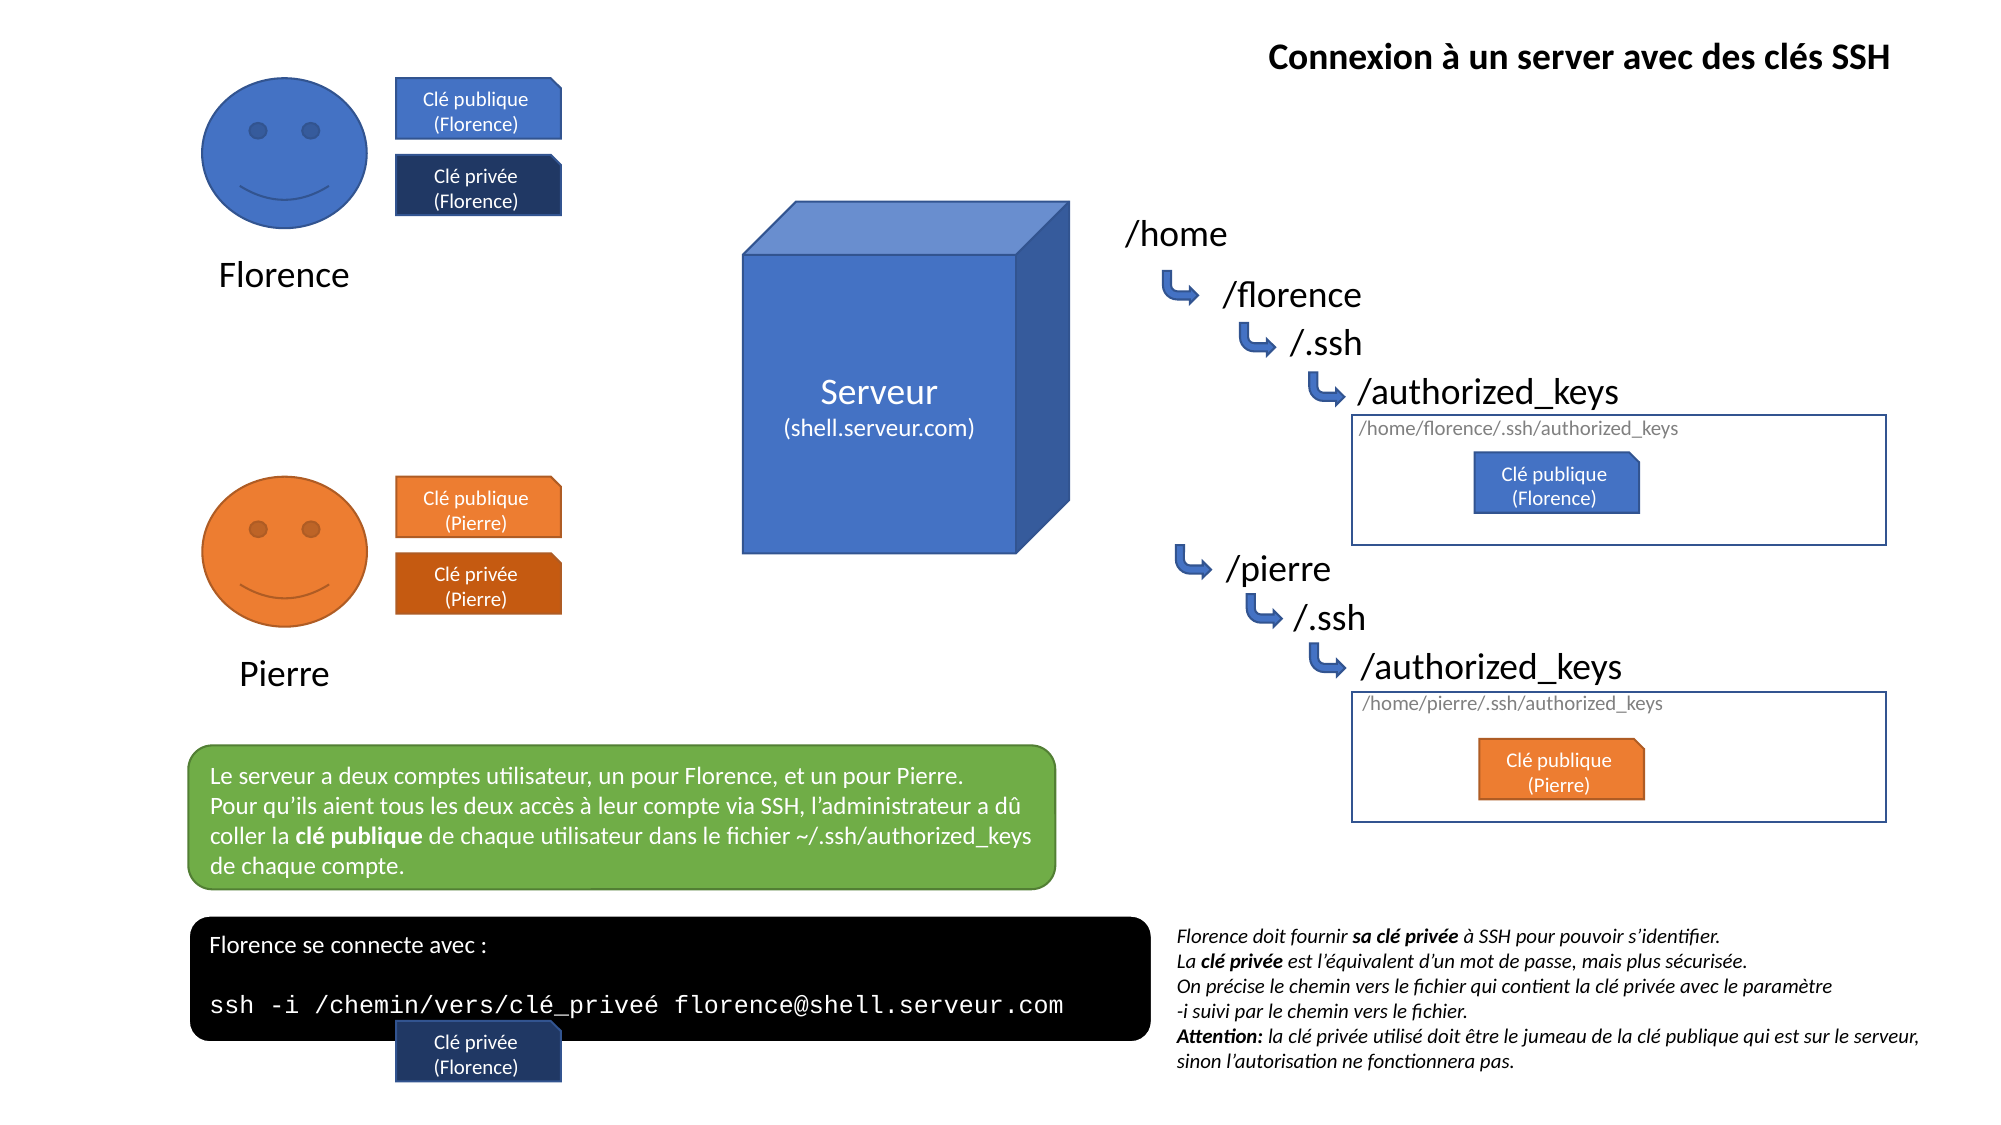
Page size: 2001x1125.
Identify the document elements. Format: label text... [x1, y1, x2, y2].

text_box [1351, 414, 1887, 546]
text_box Clé publique (Florence) [395, 77, 562, 140]
text_box Clé privée (Florence) [395, 1019, 562, 1083]
text_box [1351, 691, 1887, 823]
text_box [1174, 544, 1210, 581]
text_box Le serveur a deux comptes utilisateur, un pour Florence, et un pour Pierre. Pour qu’ils aient tous les deux accès à leur compte via SSH, l’administrateur a dû coller la clé publique de chaque utilisateur dans le fichier ~/.ssh/authorized_keys de chaque compte. [187, 744, 1057, 891]
text_box Florence se connecte avec : ssh -i /chemin/vers/clé_priveé florence@shell.serveur.com [186, 913, 1154, 1045]
text_box Clé publique (Pierre) [395, 475, 562, 539]
text_box Connexion à un server avec des clés SSH [1253, 24, 1907, 85]
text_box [1210, 537, 1682, 723]
text_box Clé privée (Pierre) [395, 552, 562, 615]
text_box Serveur (shell.serveur.com) [741, 200, 1071, 555]
text_box /home [1110, 201, 1243, 262]
text_box [201, 77, 368, 230]
text_box [1161, 269, 1200, 307]
text_box Clé privée (Florence) [395, 153, 562, 217]
text_box Pierre [188, 641, 381, 702]
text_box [1206, 262, 1697, 448]
text_box Florence [188, 242, 381, 303]
text_box [201, 475, 369, 628]
text_box Florence doit fournir sa clé privée à SSH pour pouvoir s’identifier. La clé privée est l’équivalent d’un mot de passe, mais plus sécurisée. On précise le chemin vers le fichier qui contient la clé privée avec le paramètre -i suivi par le chemin vers le fichier. Attention: la clé privée utilisé doit être le jumeau de la clé publique qui est sur le serveur, sinon l’autorisation ne fonctionnera pas. [1162, 915, 1941, 1080]
